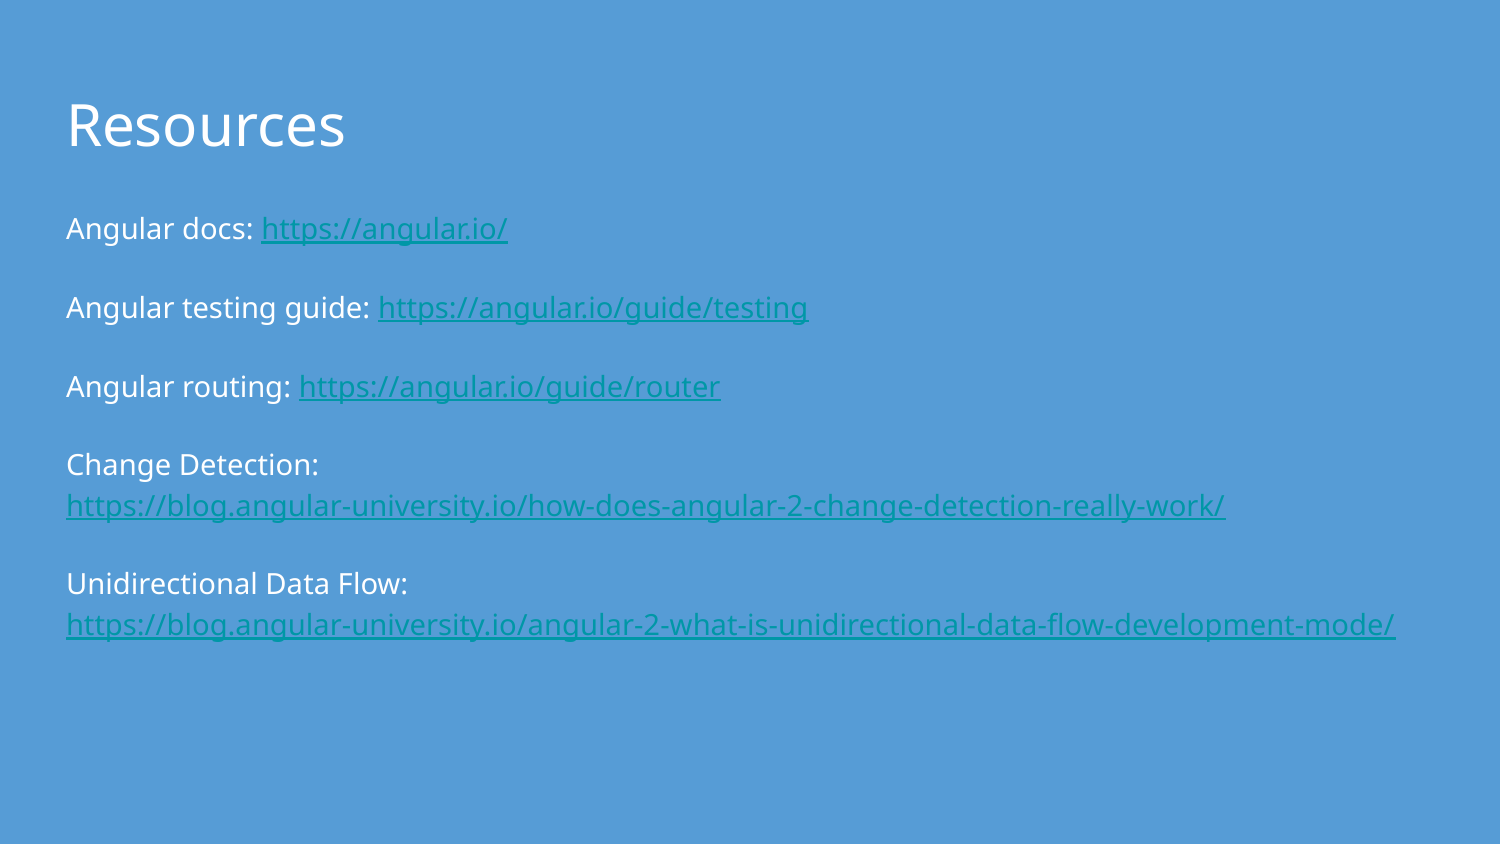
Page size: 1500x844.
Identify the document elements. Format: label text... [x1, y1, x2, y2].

list Angular docs: https://angular.io/ Angular testing guide: https://angular.io/guide/testing Angular routing: https://angular.io/guide/router Change Detection: https://blog.angular-university.io/how-does-angular-2-change-detection-really-work/ Unidirectional Data Flow: https://blog.angular-university.io/angular-2-what-is-unidirectional-data-flow-development-mode/ [51, 189, 1449, 750]
title Resources [51, 72, 1449, 167]
